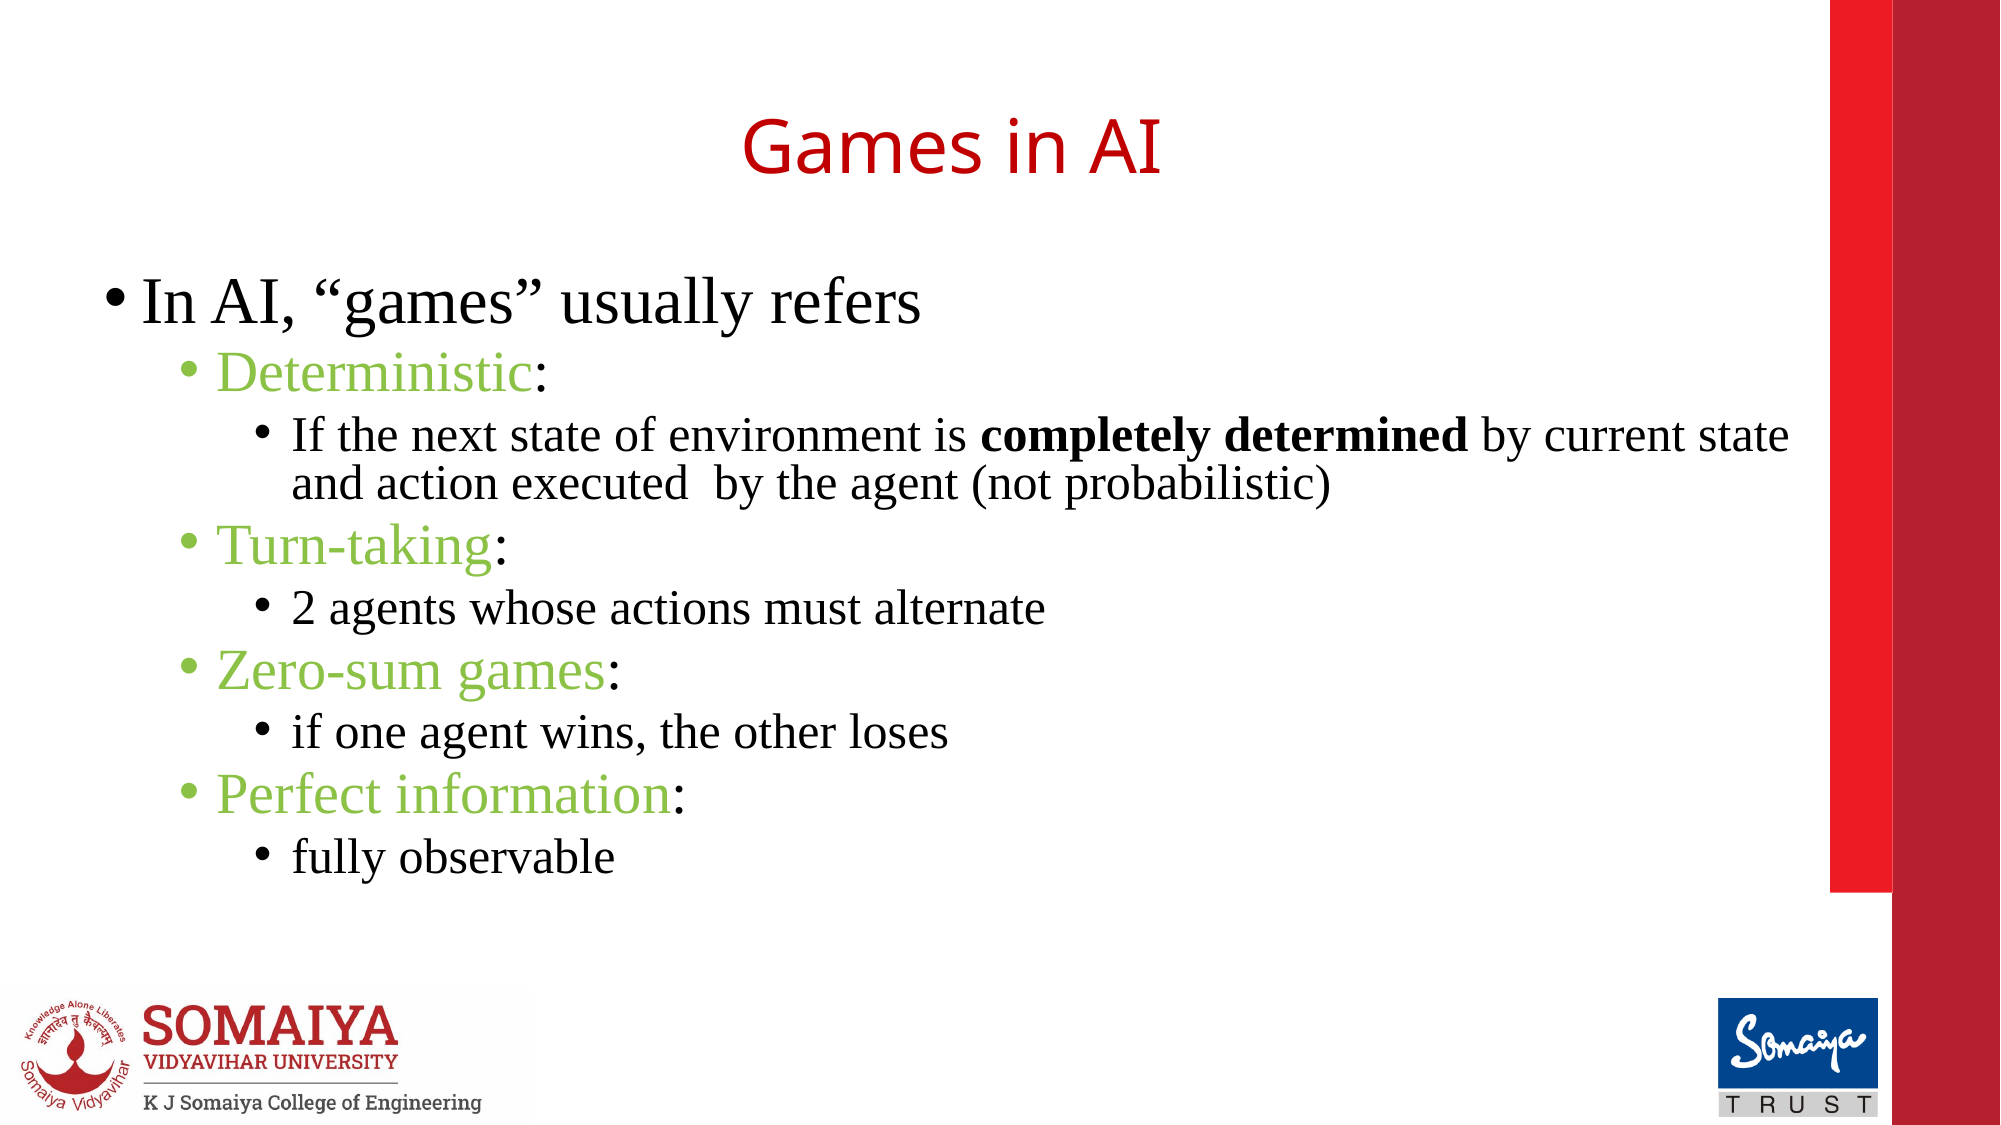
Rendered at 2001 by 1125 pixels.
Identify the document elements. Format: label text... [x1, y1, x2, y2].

picture [1830, 0, 2000, 1125]
title Games in AI [88, 59, 1814, 239]
list In AI, “games” usually refers Deterministic: If the next state of environment is completely determined by current state and action executed by the agent (not probabilistic) Turn-taking: 2 agents whose actions must alternate Zero-sum games: if one agent wins, the other loses Perfect information: fully observable [88, 265, 1814, 984]
picture [0, 990, 533, 1124]
picture [1718, 998, 1878, 1117]
